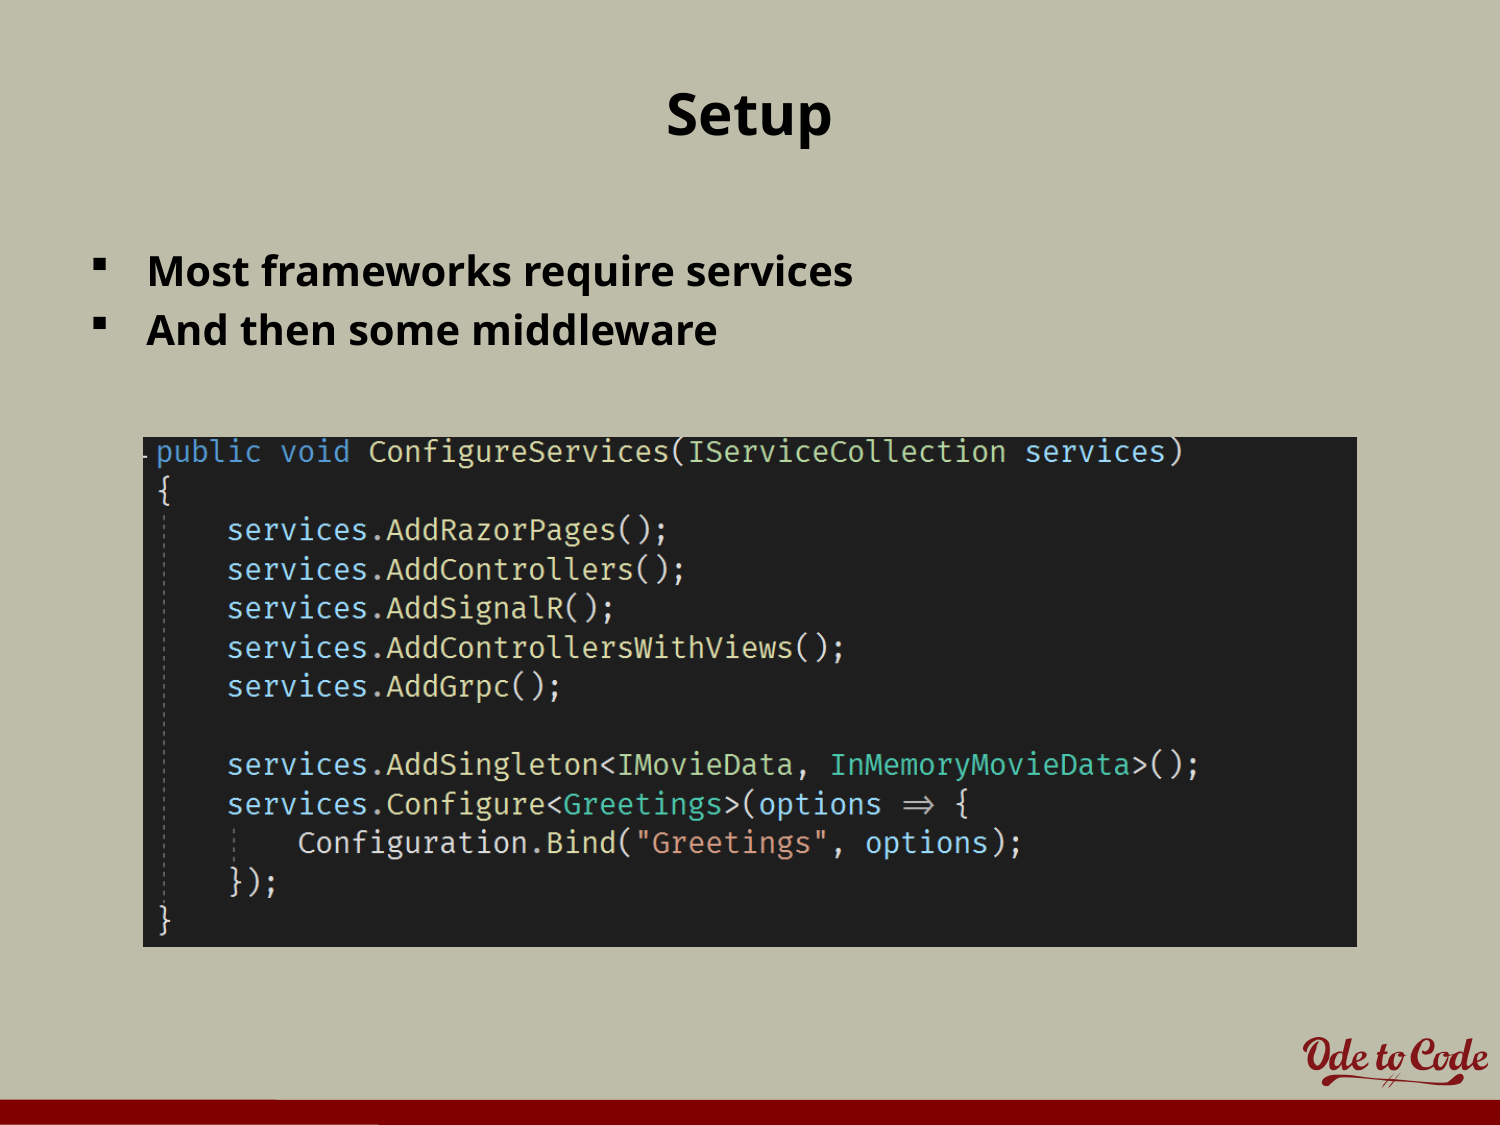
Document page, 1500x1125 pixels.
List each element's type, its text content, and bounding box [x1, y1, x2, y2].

picture [1303, 1037, 1488, 1088]
picture [143, 437, 1357, 947]
title Setup [74, 49, 1426, 176]
list Most frameworks require services And then some middleware [74, 237, 1426, 976]
